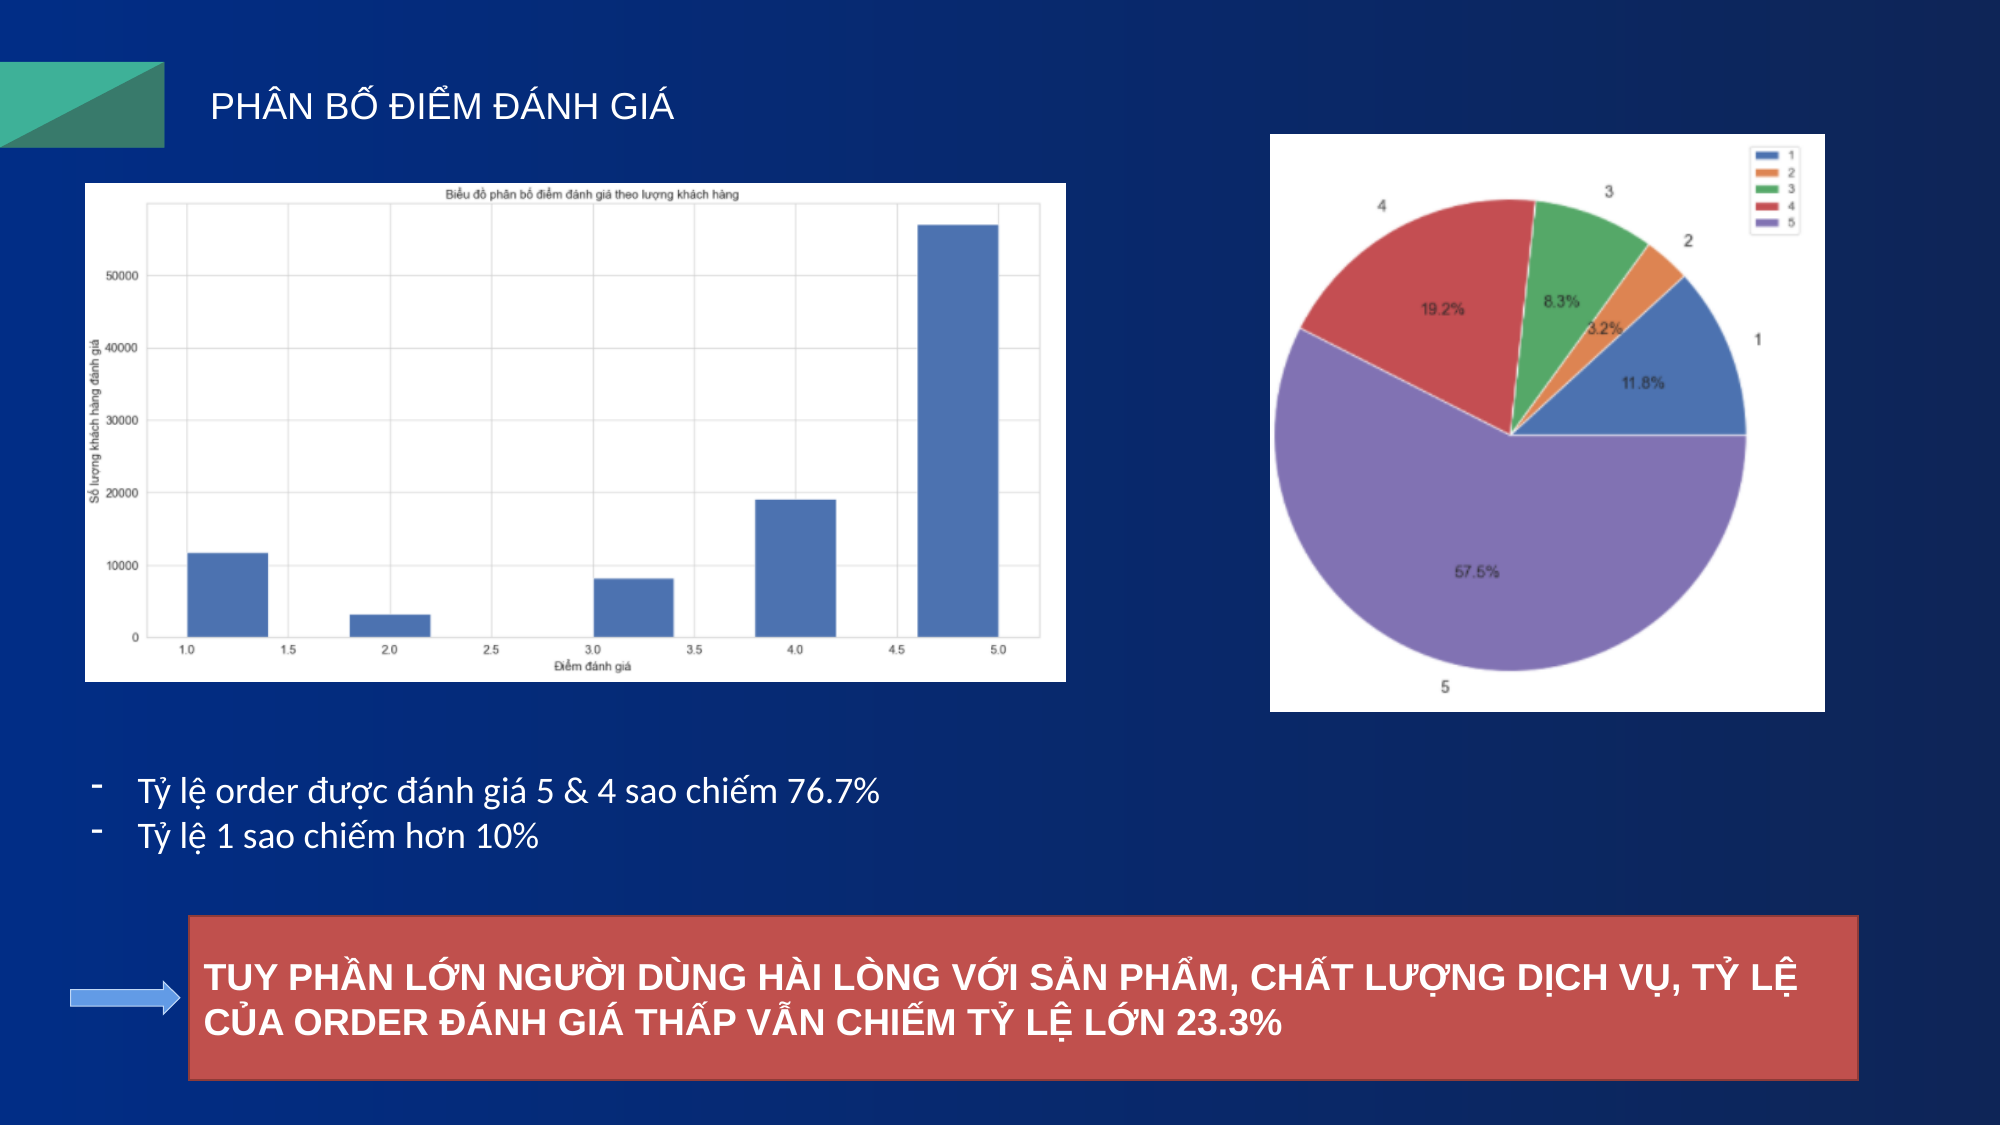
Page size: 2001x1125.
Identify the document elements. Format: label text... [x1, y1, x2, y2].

text_box PHÂN BỐ ĐIỂM ĐÁNH GIÁ [195, 74, 690, 135]
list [85, 183, 1066, 682]
text_box Tỷ lệ order được đánh giá 5 & 4 sao chiếm 76.7% Tỷ lệ 1 sao chiếm hơn 10% [76, 758, 1182, 864]
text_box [0, 61, 165, 148]
text_box [70, 980, 181, 1016]
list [1270, 134, 1825, 712]
text_box TUY PHẦN LỚN NGƯỜI DÙNG HÀI LÒNG VỚI SẢN PHẨM, CHẤT LƯỢNG DỊCH VỤ, TỶ LỆ CỦA ORDER ĐÁNH GIÁ THẤP VẪN CHIẾM TỶ LỆ LỚN 23.3% [188, 915, 1859, 1081]
